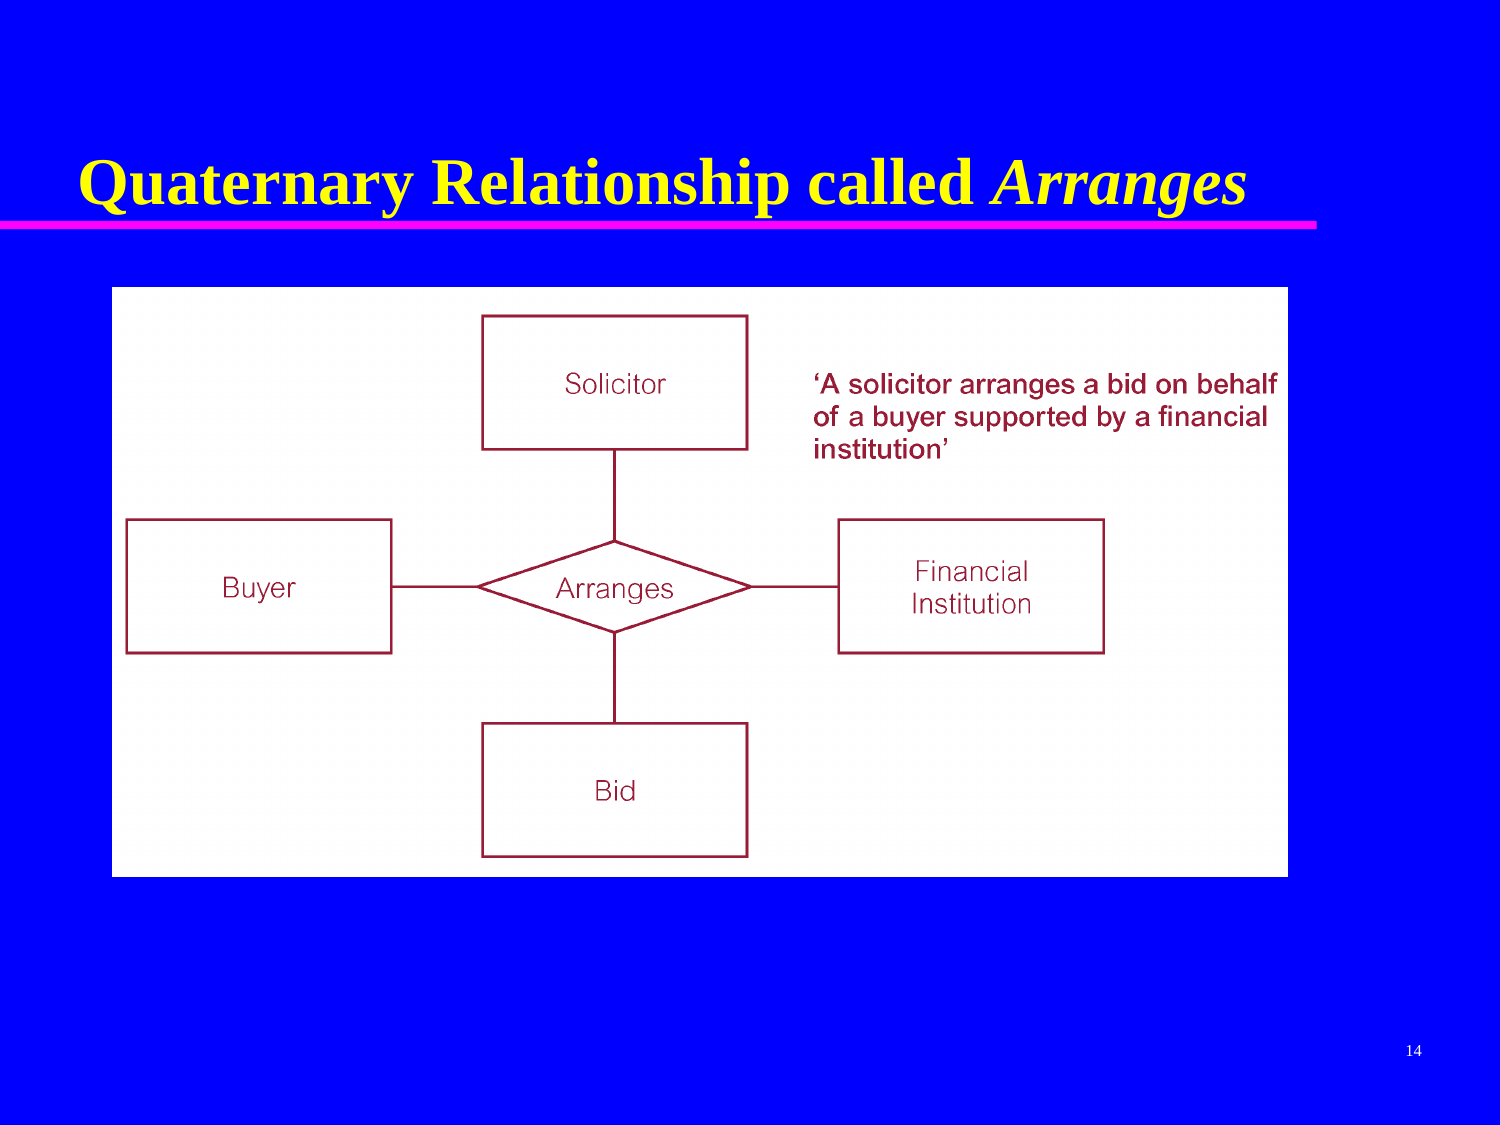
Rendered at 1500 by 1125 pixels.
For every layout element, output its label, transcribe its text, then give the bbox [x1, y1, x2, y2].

title Quaternary Relationship called Arranges [62, 43, 1338, 226]
picture [112, 287, 1288, 878]
slide_number 14 [1124, 1012, 1438, 1088]
